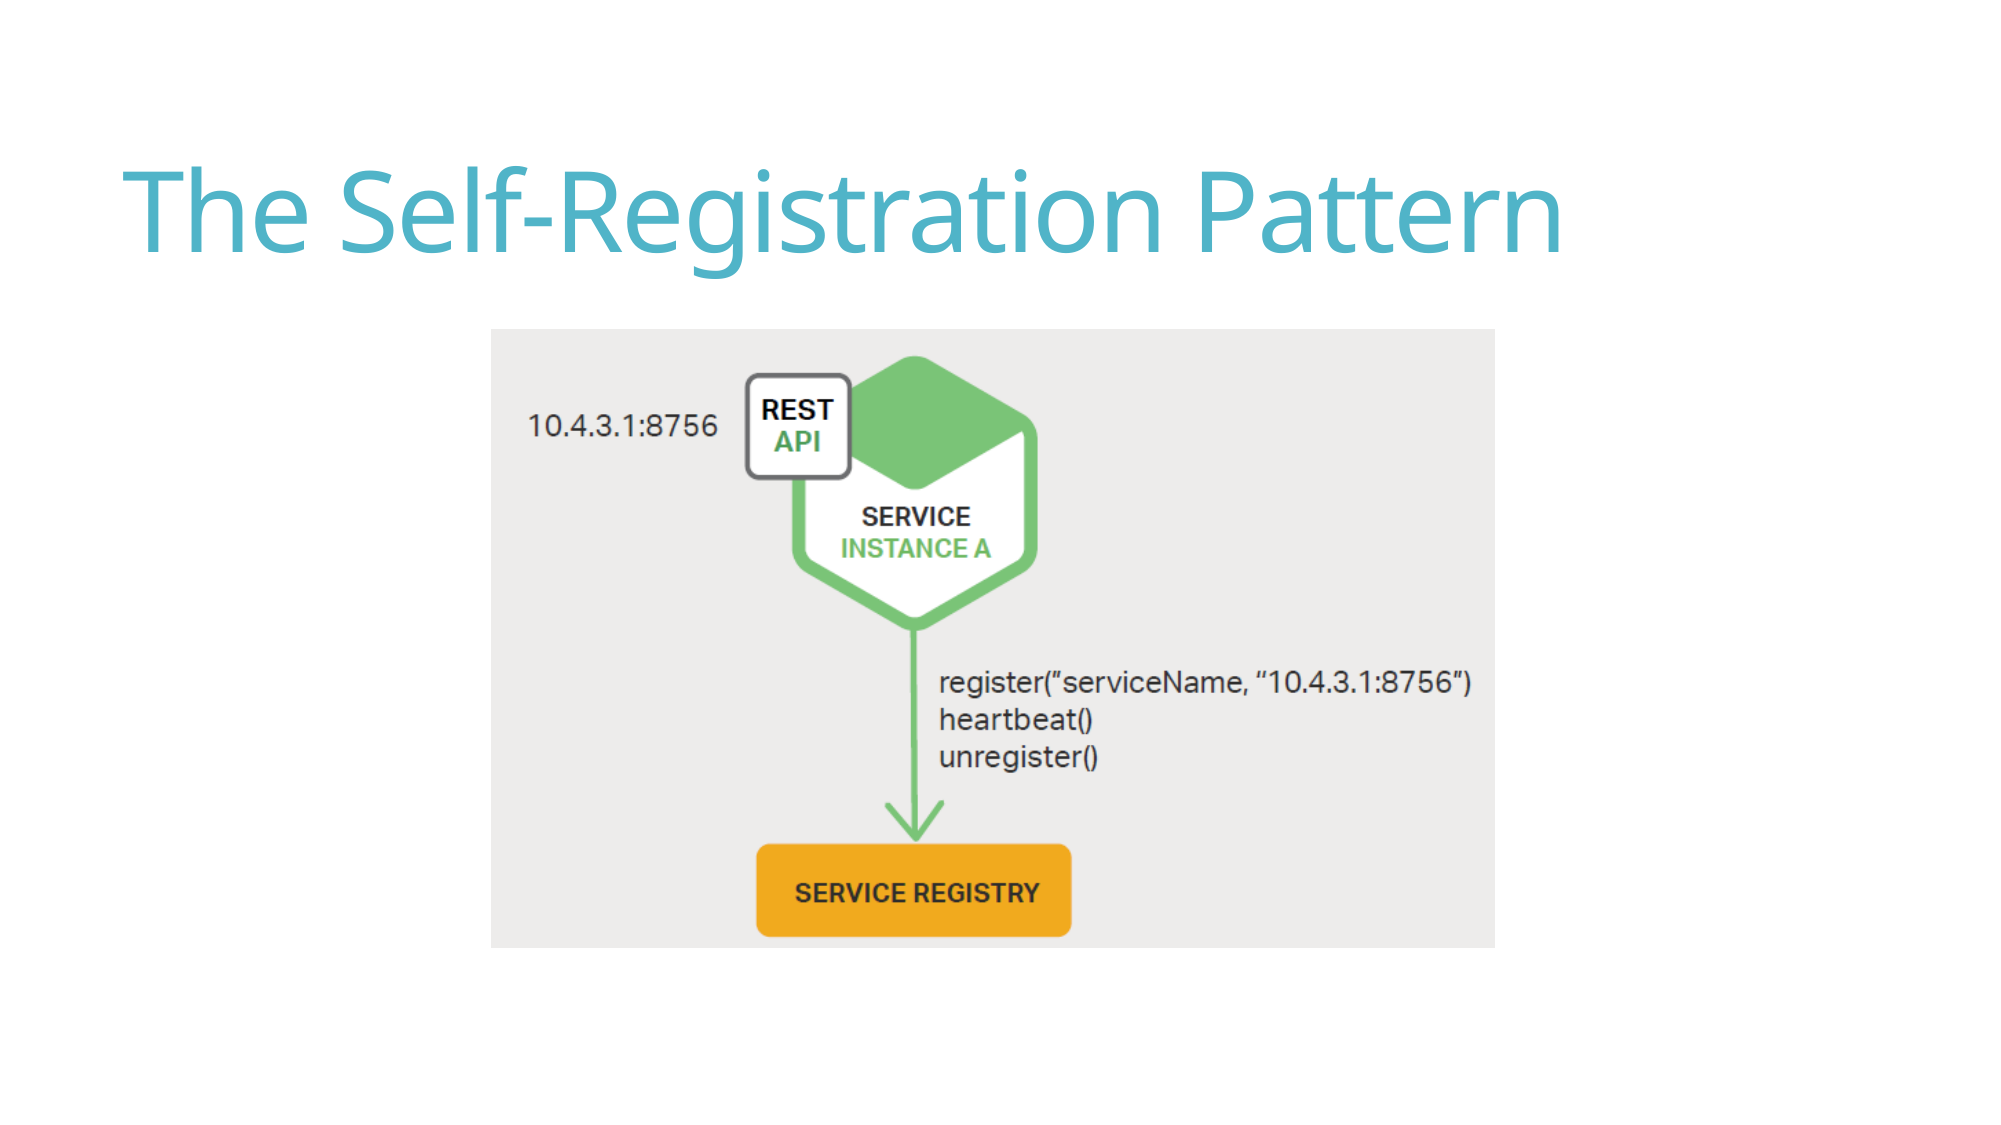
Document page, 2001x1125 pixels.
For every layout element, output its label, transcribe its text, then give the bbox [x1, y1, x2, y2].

title The Self-Registration Pattern [107, 81, 1875, 354]
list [490, 329, 1495, 949]
